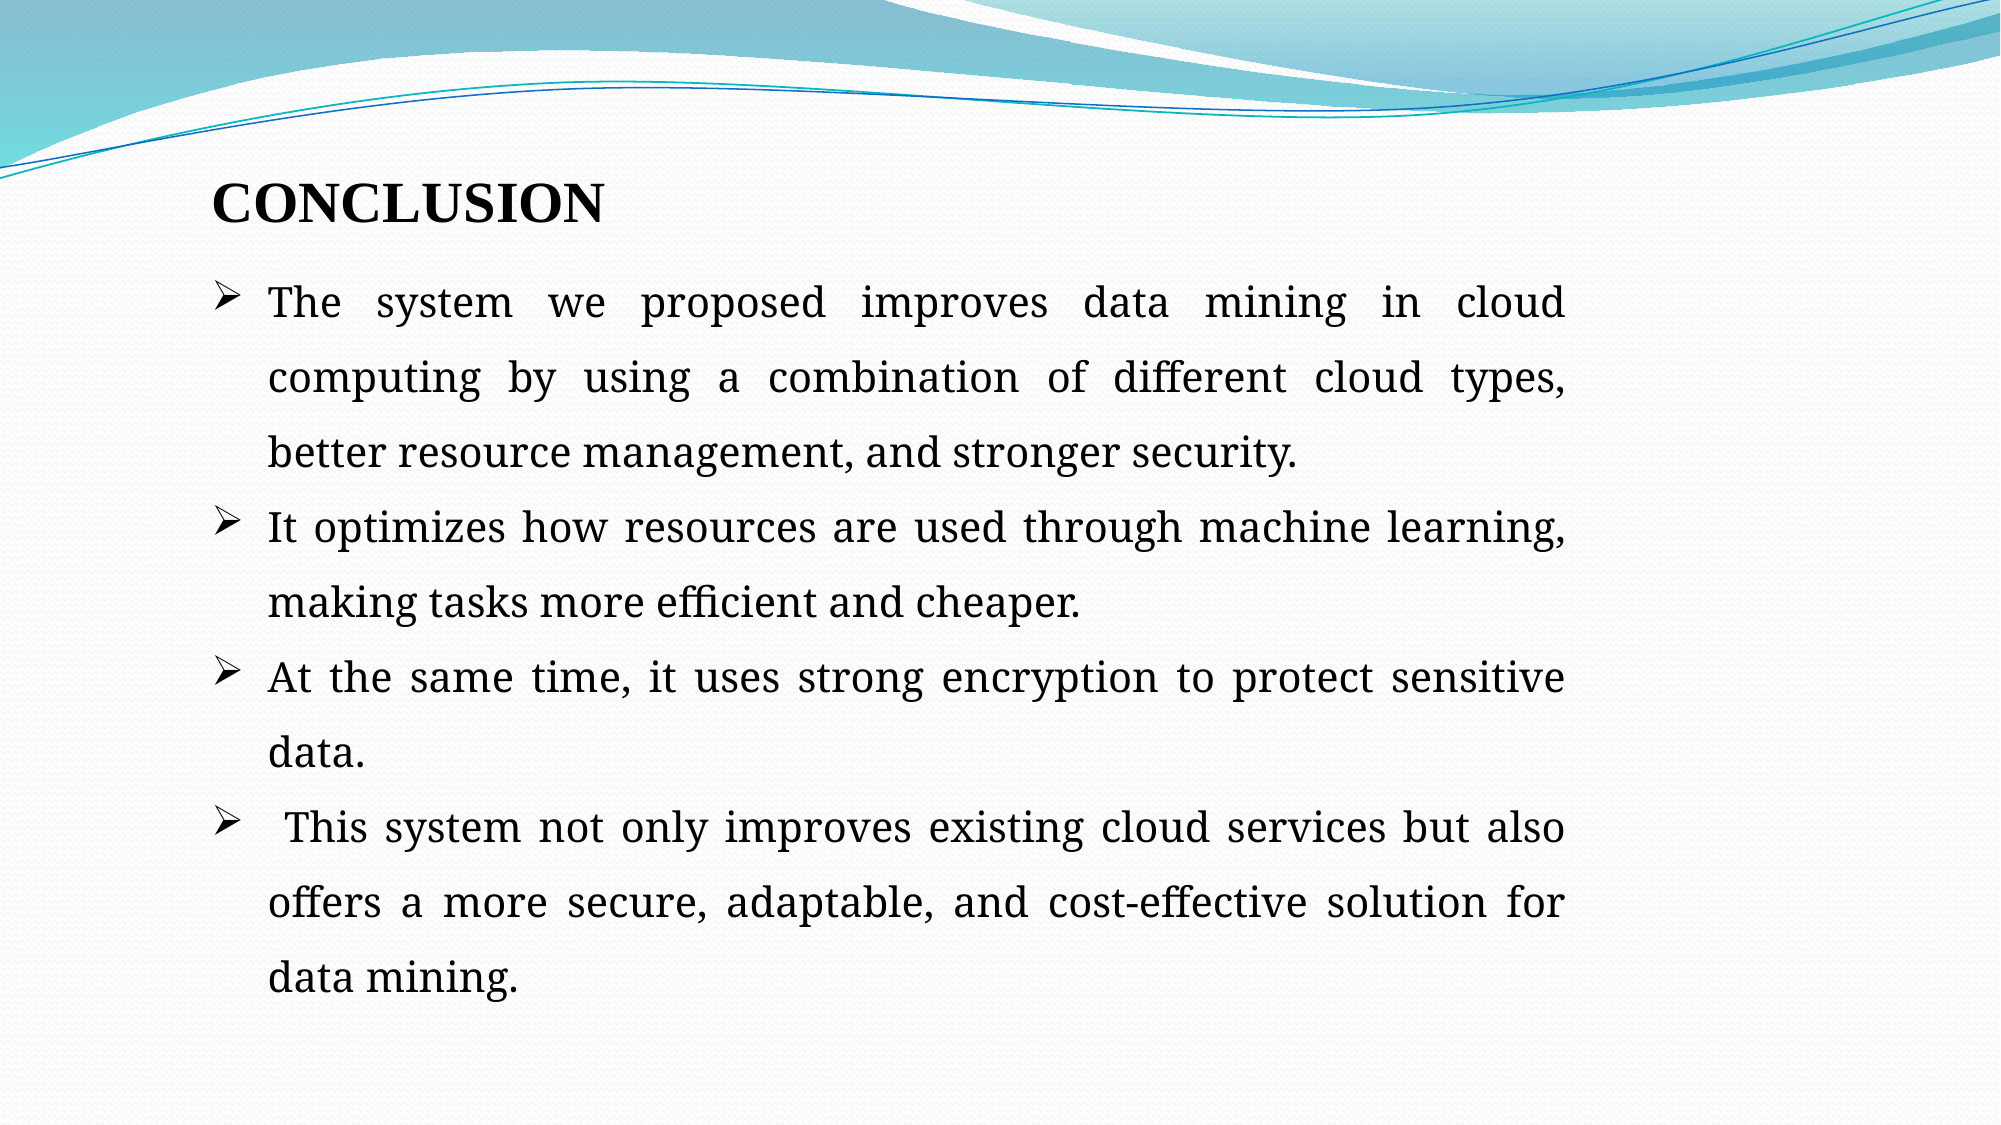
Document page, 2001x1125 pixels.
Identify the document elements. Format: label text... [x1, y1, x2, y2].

text_box CONCLUSION The system we proposed improves data mining in cloud computing by using a combination of different cloud types, better resource management, and stronger security. It optimizes how resources are used through machine learning, making tasks more efficient and cheaper. At the same time, it uses strong encryption to protect sensitive data. This system not only improves existing cloud services but also offers a more secure, adaptable, and cost-effective solution for data mining. [196, 121, 1581, 1008]
